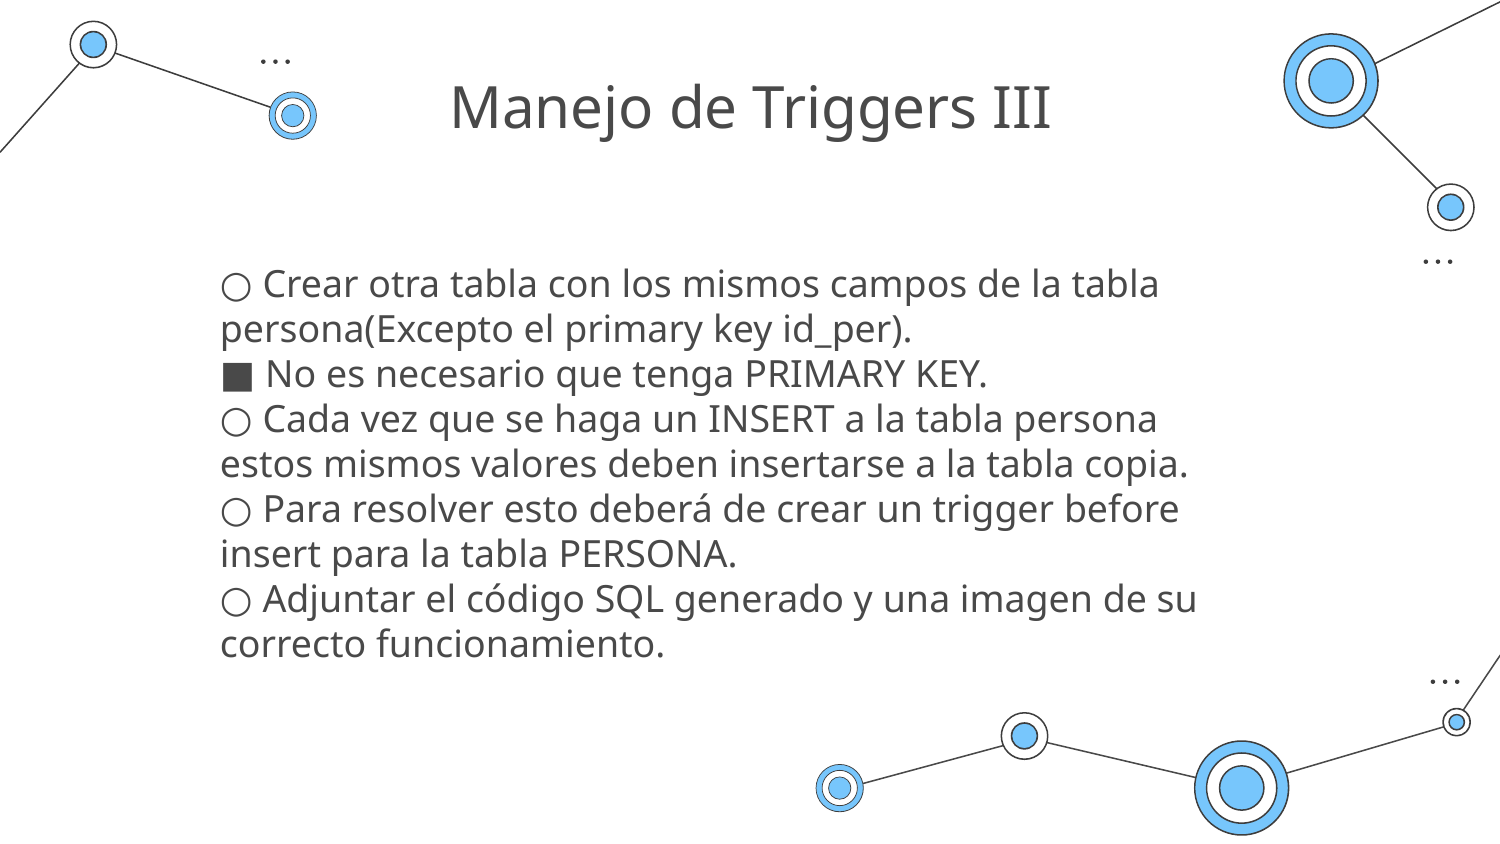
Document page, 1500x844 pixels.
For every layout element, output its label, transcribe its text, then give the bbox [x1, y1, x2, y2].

title Manejo de Triggers III [208, 55, 1293, 146]
subtitle ○ Crear otra tabla con los mismos campos de la tabla persona(Excepto el primary key id_per). ■ No es necesario que tenga PRIMARY KEY. ○ Cada vez que se haga un INSERT a la tabla persona estos mismos valores deben insertarse a la tabla copia. ○ Para resolver esto deberá de crear un trigger before insert para la tabla PERSONA. ○ Adjuntar el código SQL generado y una imagen de su correcto funcionamiento. [204, 244, 1274, 681]
